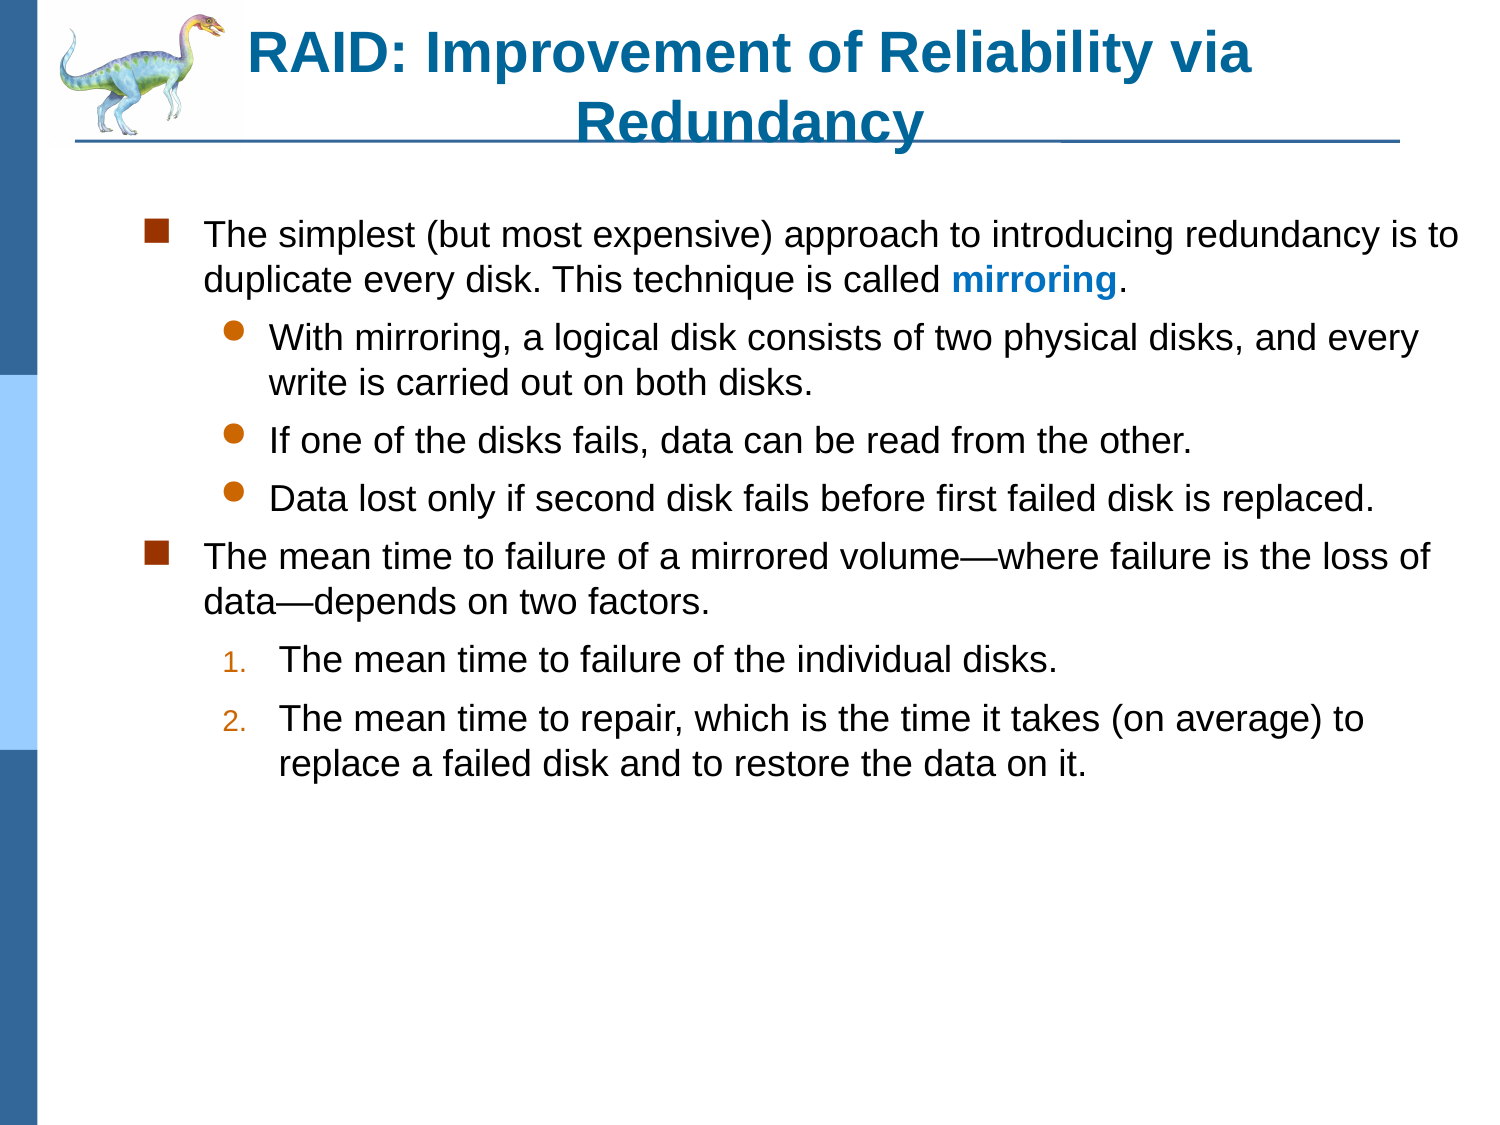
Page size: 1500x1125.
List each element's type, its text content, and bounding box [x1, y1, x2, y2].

list The simplest (but most expensive) approach to introducing redundancy is to duplicate every disk. This technique is called mirroring. With mirroring, a logical disk consists of two physical disks, and every write is carried out on both disks. If one of the disks fails, data can be read from the other. Data lost only if second disk fails before first failed disk is replaced. The mean time to failure of a mirrored volume—where failure is the loss of data—depends on two factors. The mean time to failure of the individual disks. The mean time to repair, which is the time it takes (on average) to replace a failed disk and to restore the data on it. [132, 202, 1483, 946]
picture [46, 0, 243, 149]
title RAID: Improvement of Reliability via Redundancy [75, 45, 1425, 162]
